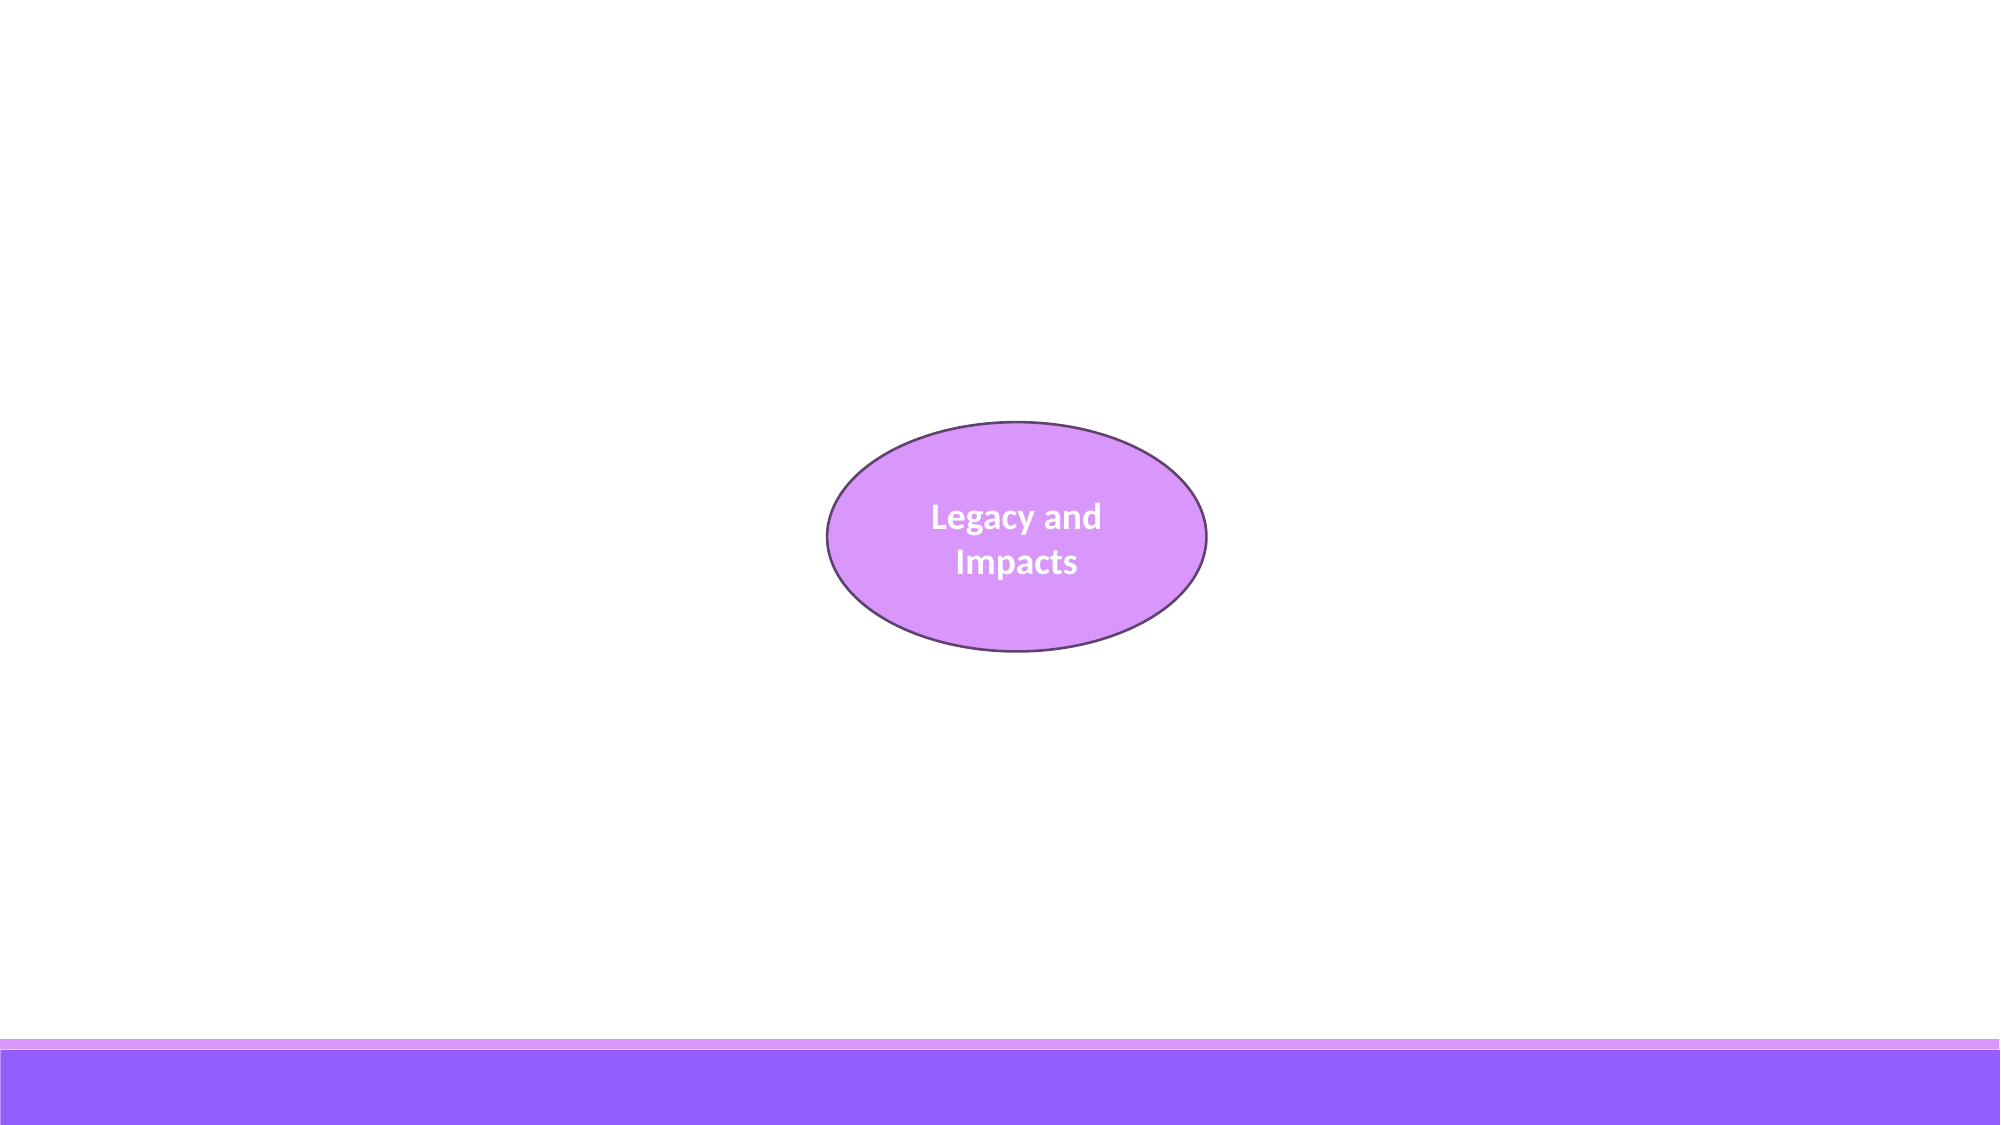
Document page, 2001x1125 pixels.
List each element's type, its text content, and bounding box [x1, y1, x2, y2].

text_box Legacy and Impacts [825, 420, 1208, 653]
